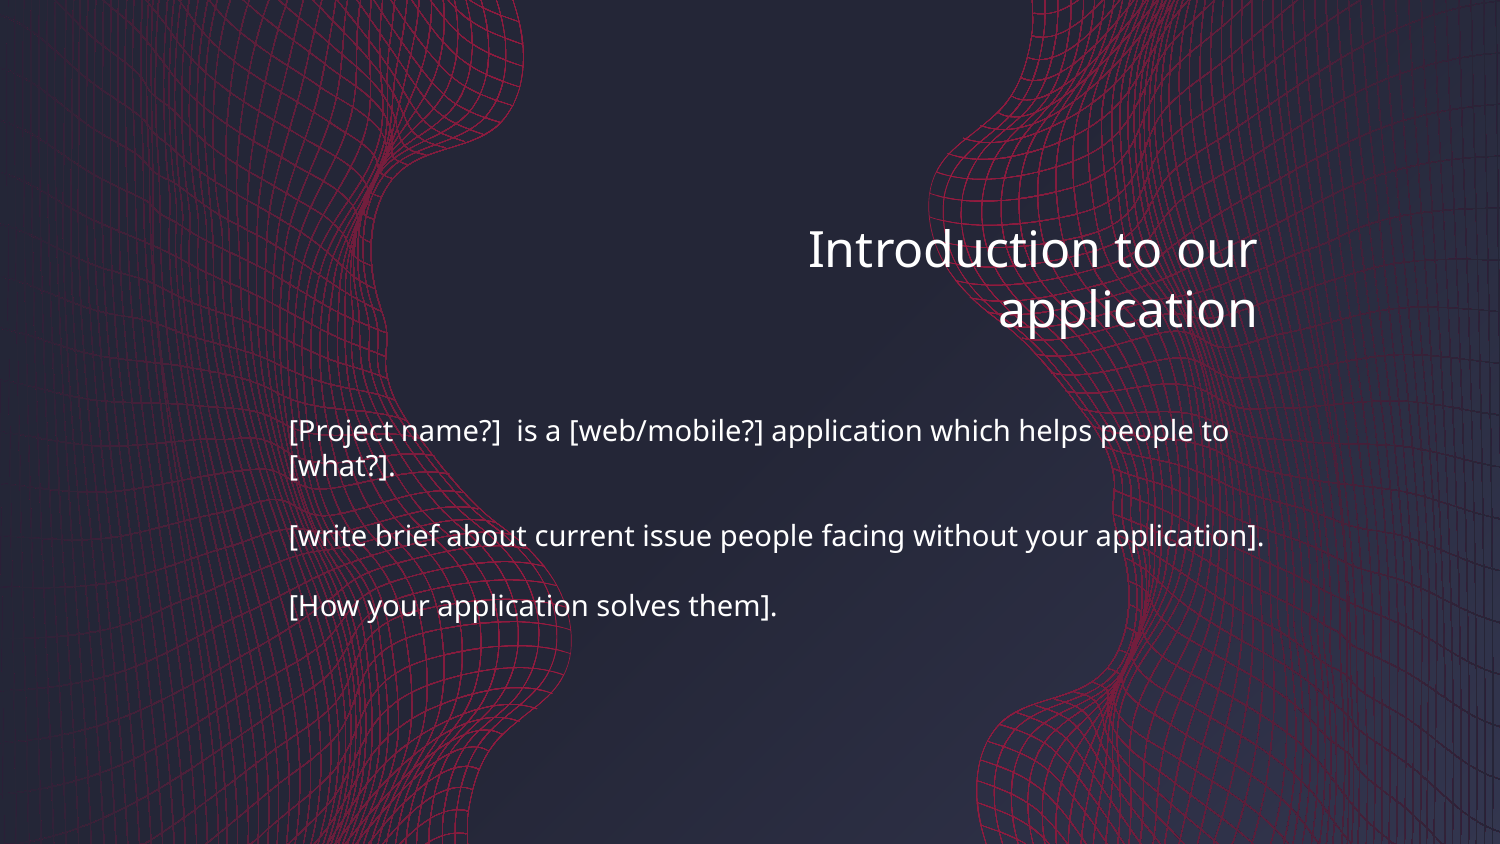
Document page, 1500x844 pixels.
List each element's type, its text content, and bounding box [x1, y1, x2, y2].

title Introduction to our application [649, 186, 1274, 353]
subtitle [Project name?] is a [web/mobile?] application which helps people to [what?]. [write brief about current issue people facing without your application]. [How your application solves them]. [273, 397, 1295, 727]
